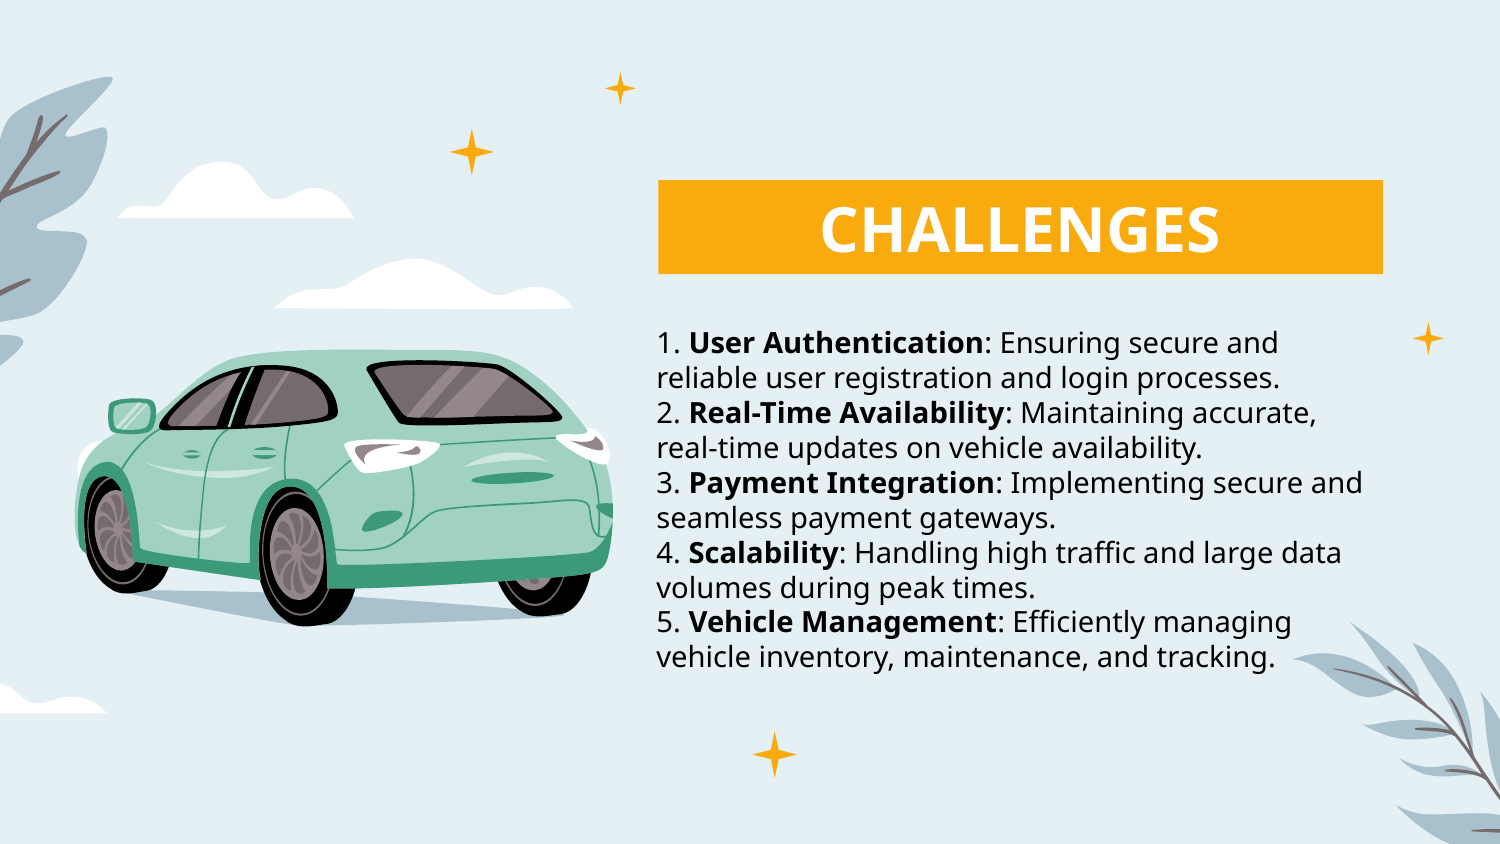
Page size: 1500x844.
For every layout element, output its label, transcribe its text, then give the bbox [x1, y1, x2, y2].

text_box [71, 349, 616, 627]
title CHALLENGES [658, 180, 1384, 275]
list 1. User Authentication: Ensuring secure and reliable user registration and login processes. 2. Real-Time Availability: Maintaining accurate, real-time updates on vehicle availability. 3. Payment Integration: Implementing secure and seamless payment gateways. 4. Scalability: Handling high traffic and large data volumes during peak times. 5. Vehicle Management: Efficiently managing vehicle inventory, maintenance, and tracking. [641, 274, 1396, 771]
text_box [449, 128, 494, 176]
